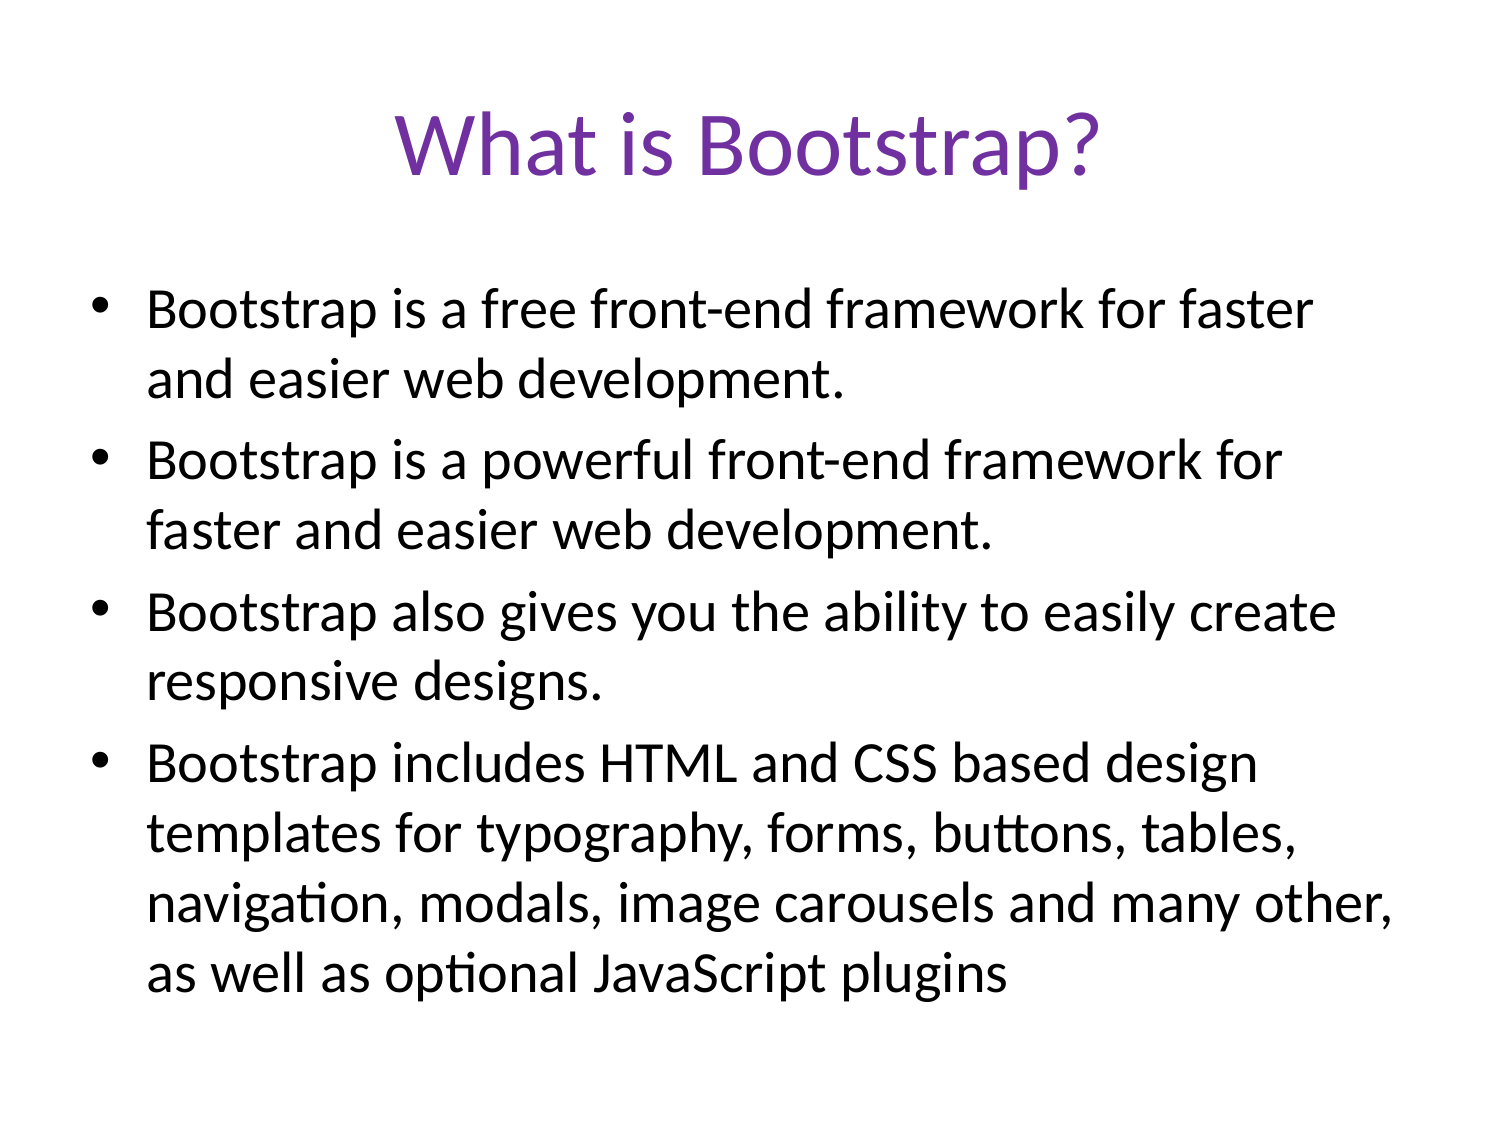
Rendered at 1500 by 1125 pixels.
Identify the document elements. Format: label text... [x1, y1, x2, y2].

list Bootstrap is a free front-end framework for faster and easier web development. Bootstrap is a powerful front-end framework for faster and easier web development. Bootstrap also gives you the ability to easily create responsive designs. Bootstrap includes HTML and CSS based design templates for typography, forms, buttons, tables, navigation, modals, image carousels and many other, as well as optional JavaScript plugins [75, 262, 1425, 1038]
title What is Bootstrap? [75, 45, 1425, 233]
